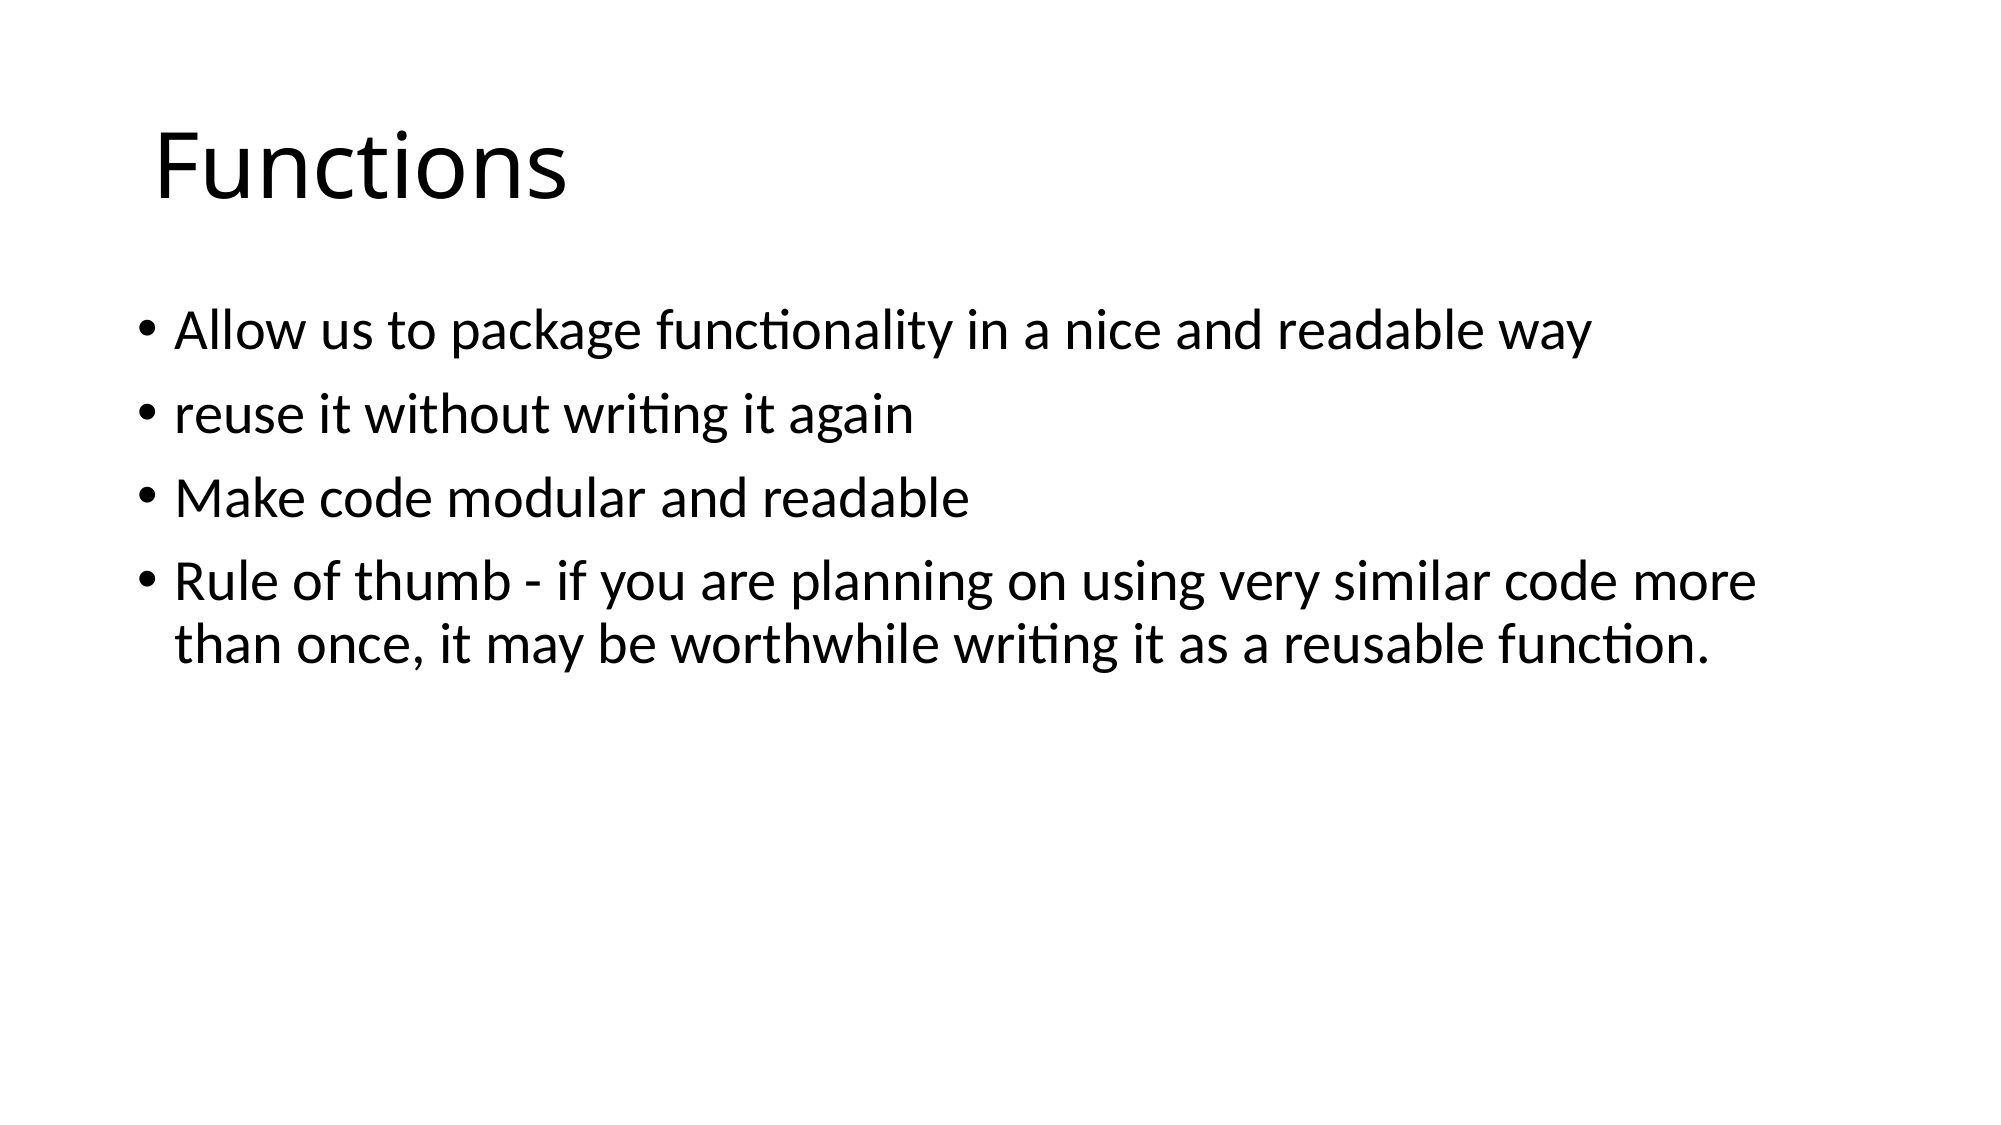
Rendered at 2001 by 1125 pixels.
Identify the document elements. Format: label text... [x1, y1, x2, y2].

title Functions [137, 59, 1863, 278]
list Allow us to package functionality in a nice and readable way reuse it without writing it again Make code modular and readable Rule of thumb - if you are planning on using very similar code more than once, it may be worthwhile writing it as a reusable function. [137, 299, 1863, 1014]
